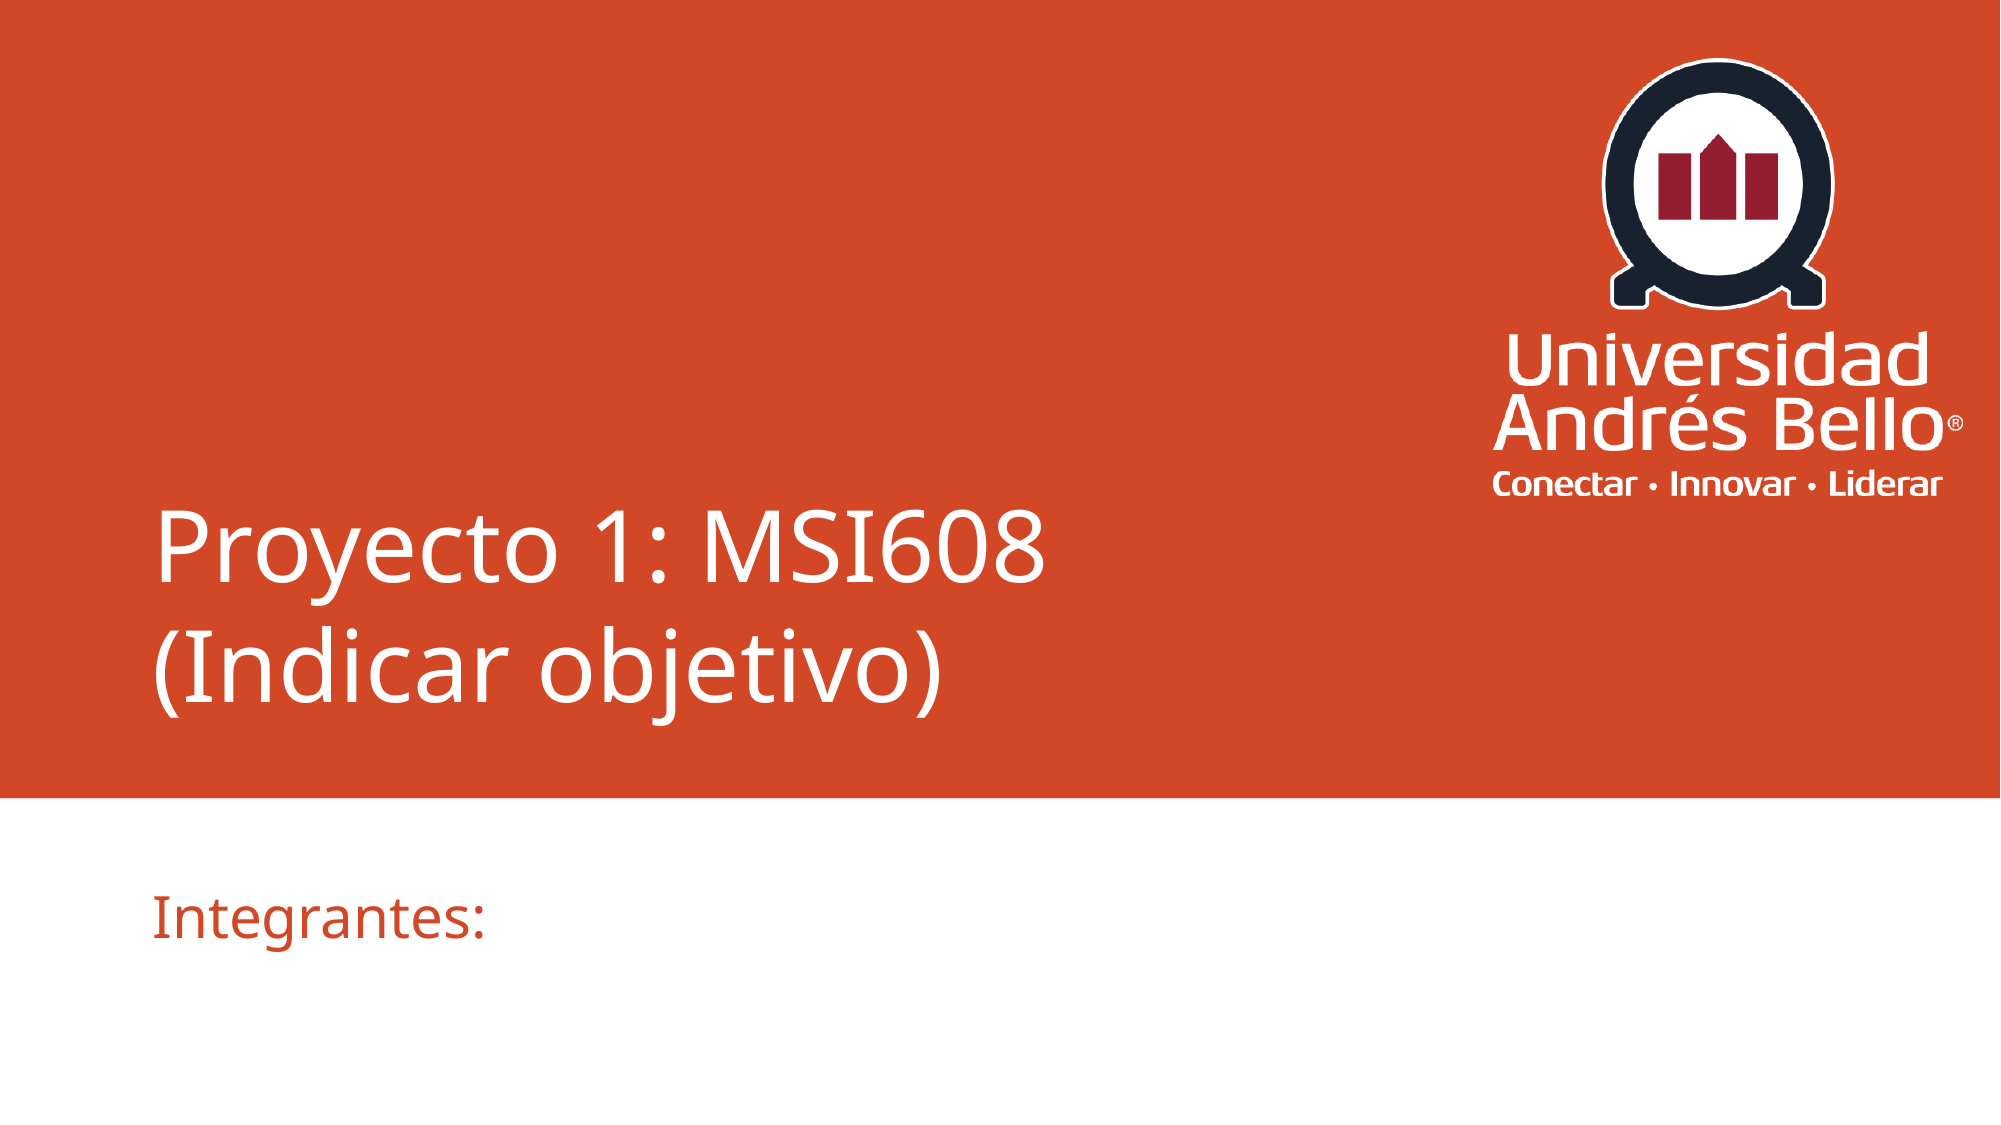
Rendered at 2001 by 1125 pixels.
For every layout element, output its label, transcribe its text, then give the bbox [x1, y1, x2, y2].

subtitle Integrantes: [137, 838, 1238, 1025]
title Proyecto 1: MSI608 (Indicar objetivo) [137, 338, 1936, 730]
picture [1493, 58, 1963, 496]
